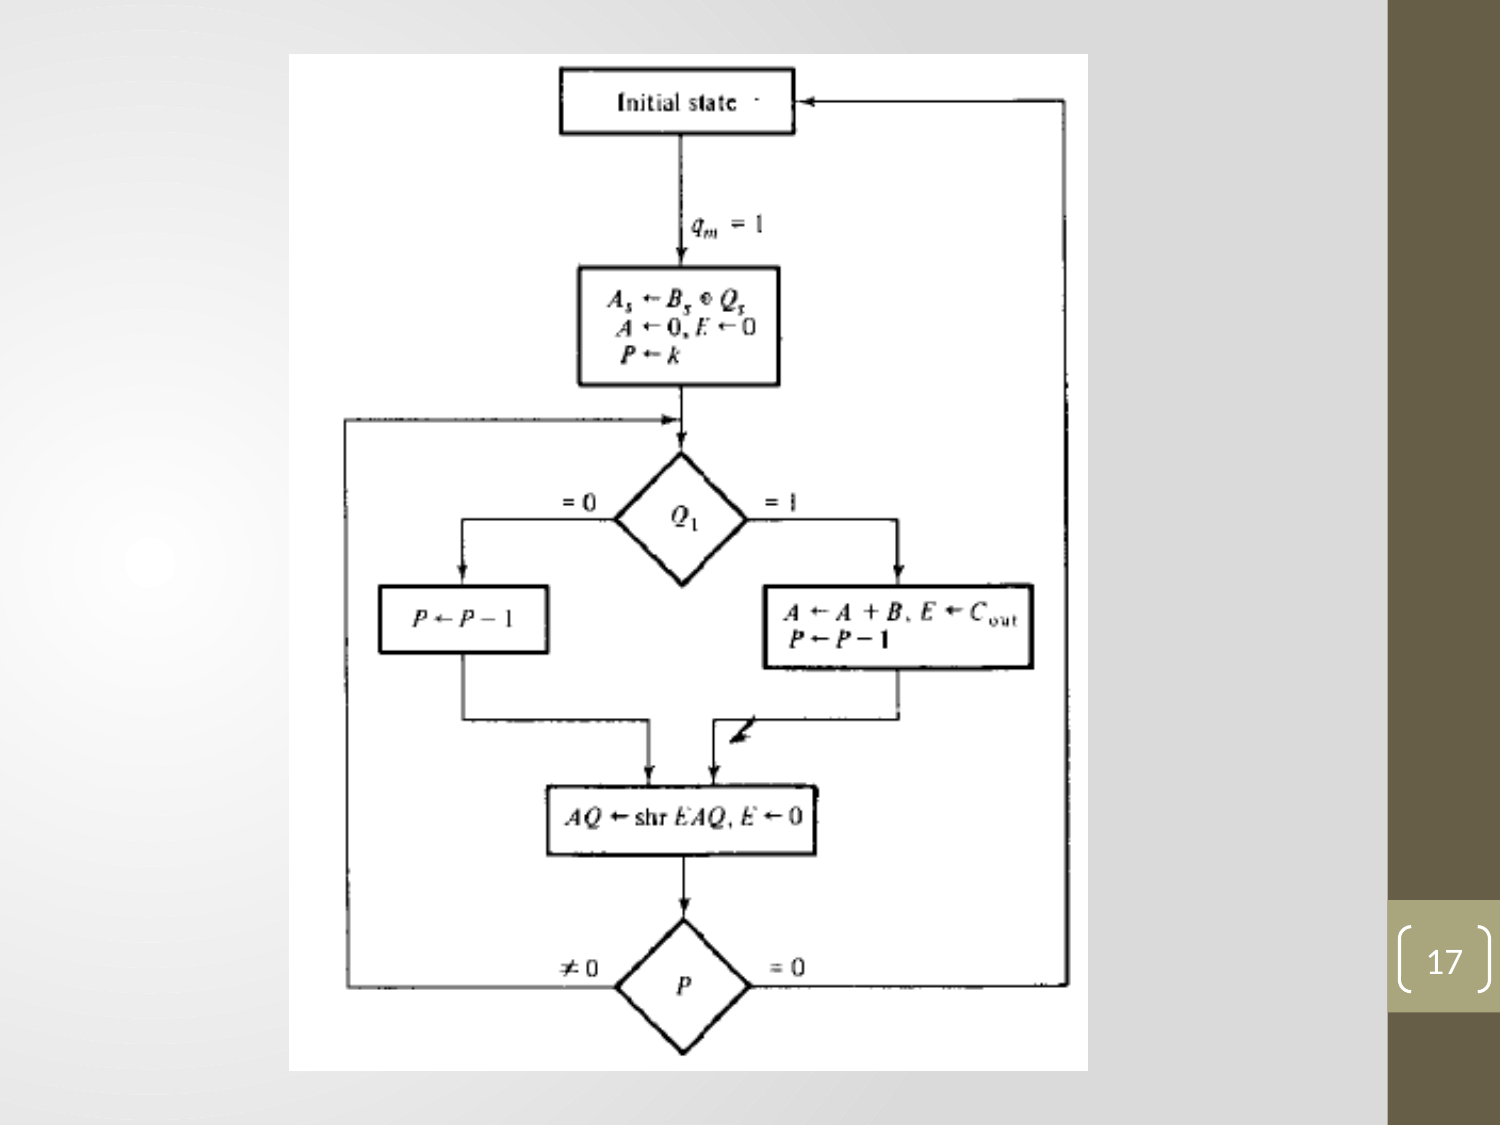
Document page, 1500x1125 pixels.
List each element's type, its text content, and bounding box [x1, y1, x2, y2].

slide_number 17 [1397, 925, 1492, 994]
picture [288, 53, 1089, 1071]
